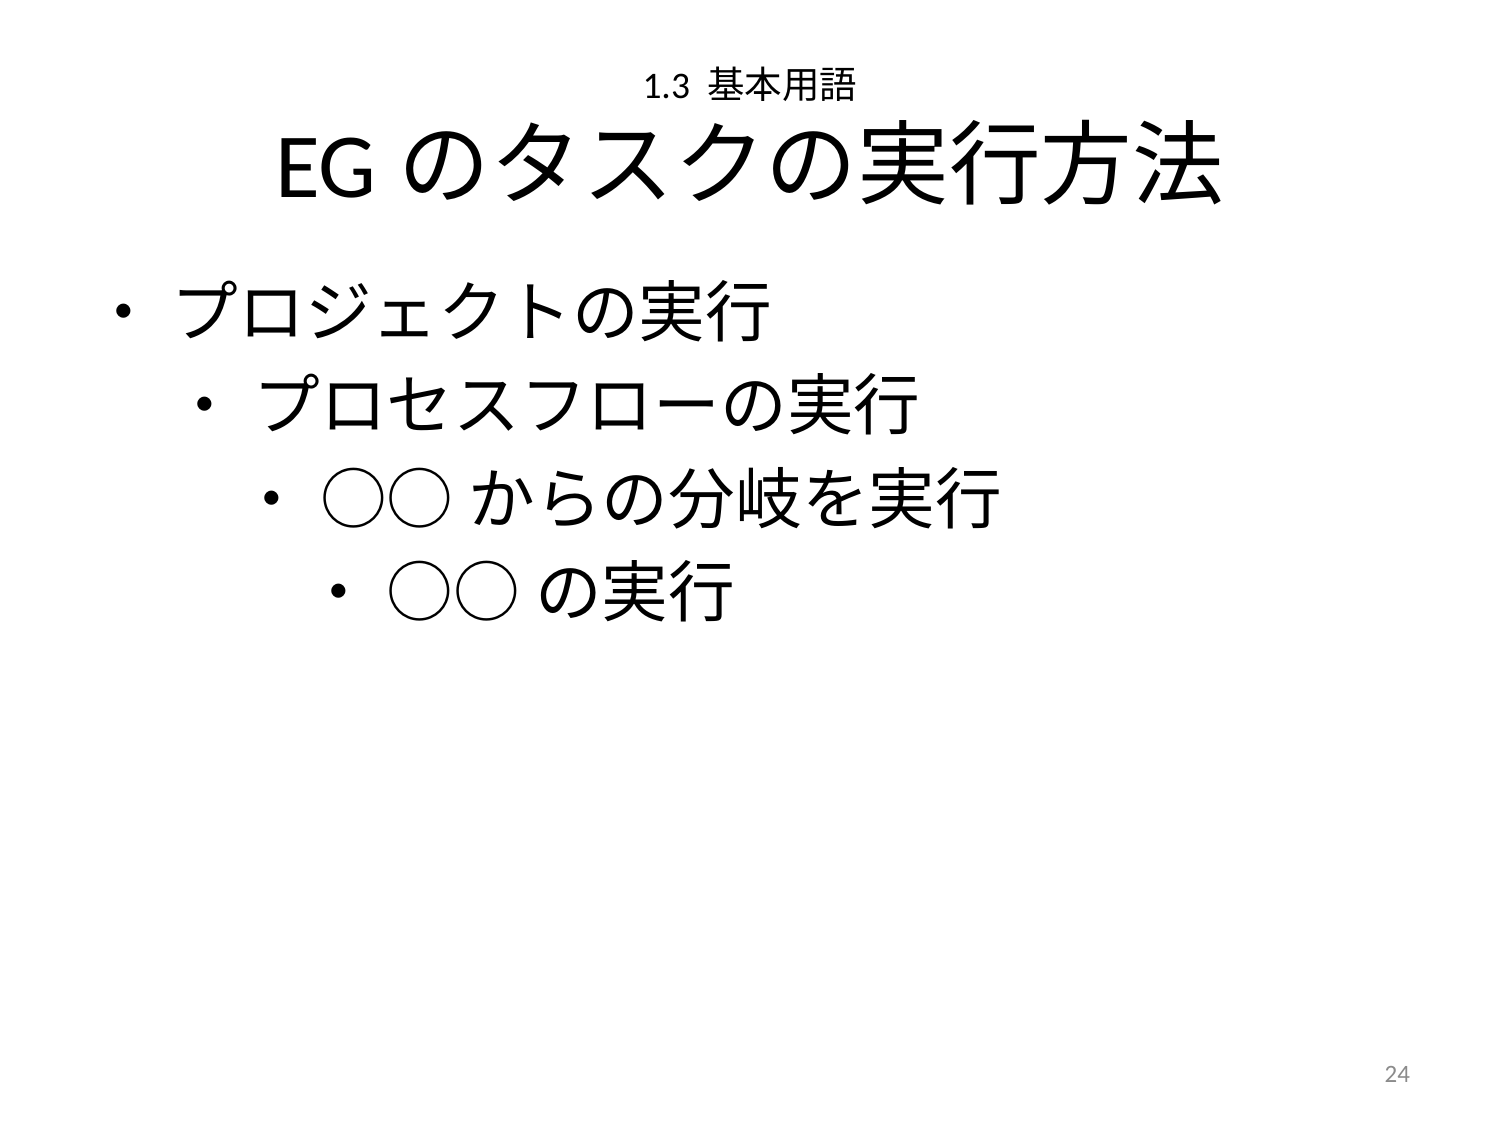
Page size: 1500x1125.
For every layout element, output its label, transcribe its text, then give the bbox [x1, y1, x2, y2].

slide_number 23 [1074, 1042, 1425, 1103]
list ・ プロジェクトの実行 ・ プロセスフローの実行 ・ ○○ からの分岐を実行 ・ ○○ の実行 [75, 262, 1425, 1005]
title 1.3 基本用語 EGのタスクの実行方法 [75, 45, 1425, 233]
